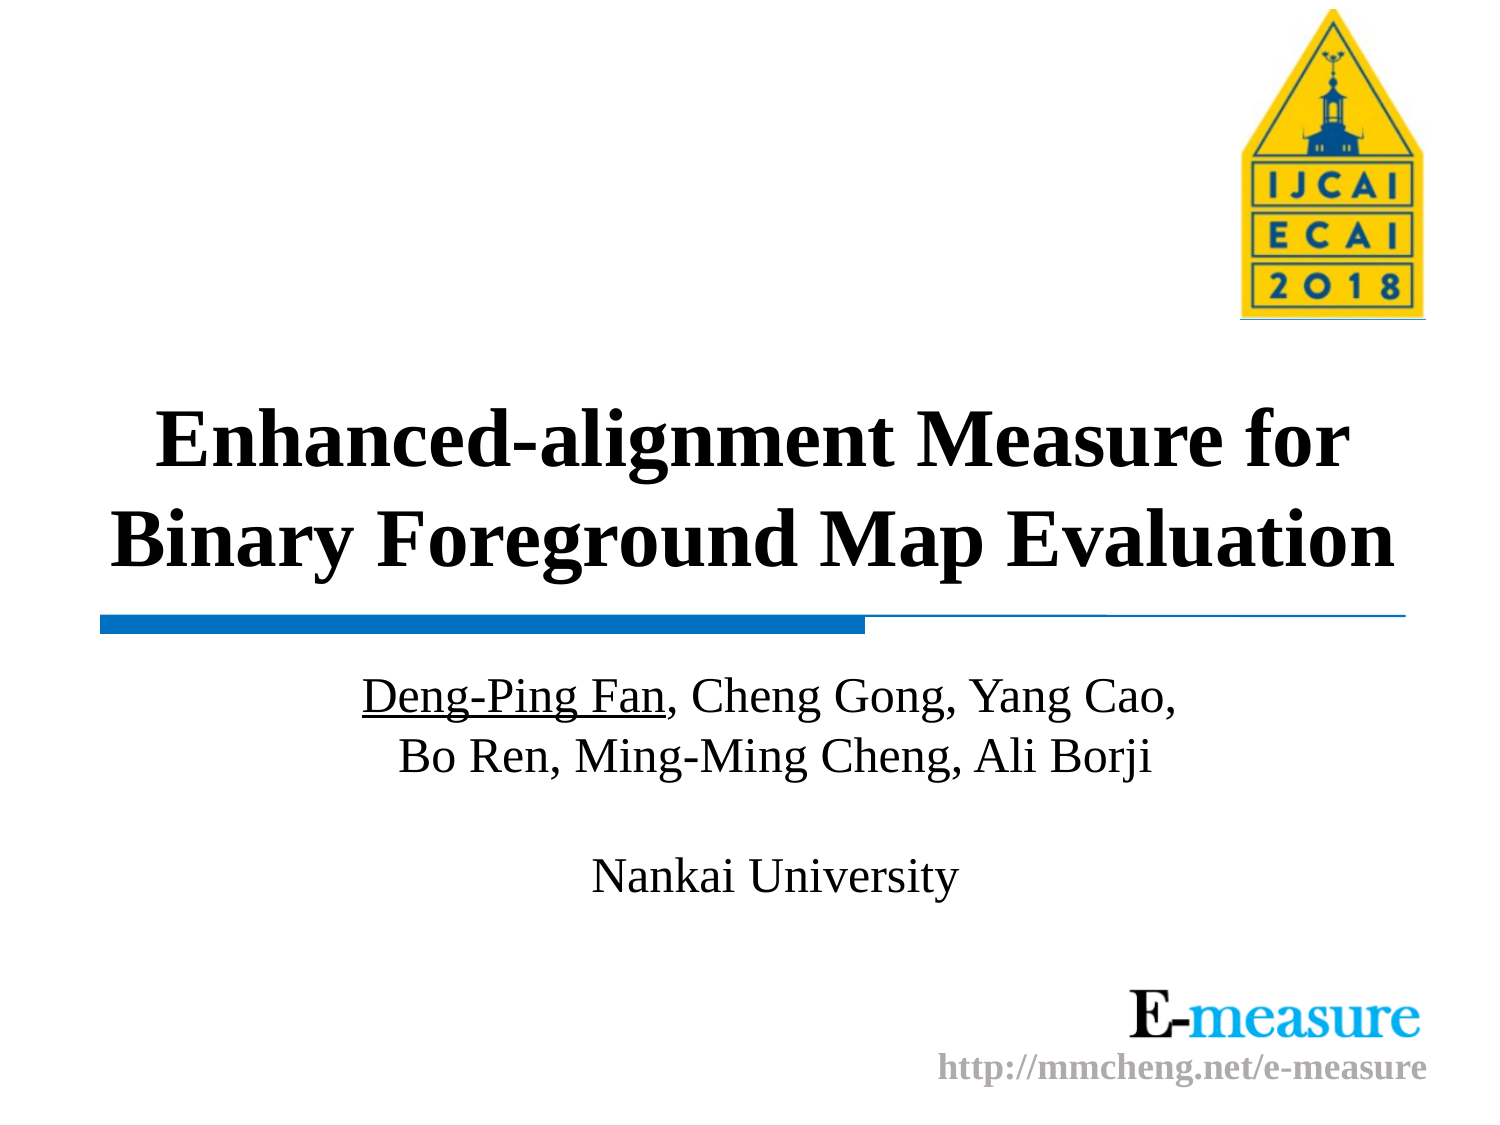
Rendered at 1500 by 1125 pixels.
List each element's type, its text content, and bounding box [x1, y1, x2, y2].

text_box Enhanced-alignment Measure for Binary Foreground Map Evaluation [57, 376, 1450, 591]
text_box Deng-Ping Fan, Cheng Gong, Yang Cao, Bo Ren, Ming-Ming Cheng, Ali Borji Nankai University [145, 654, 1406, 970]
picture [1117, 972, 1427, 1049]
text_box http://mmcheng.net/e-measure [902, 1034, 1463, 1094]
picture [1240, 9, 1426, 320]
